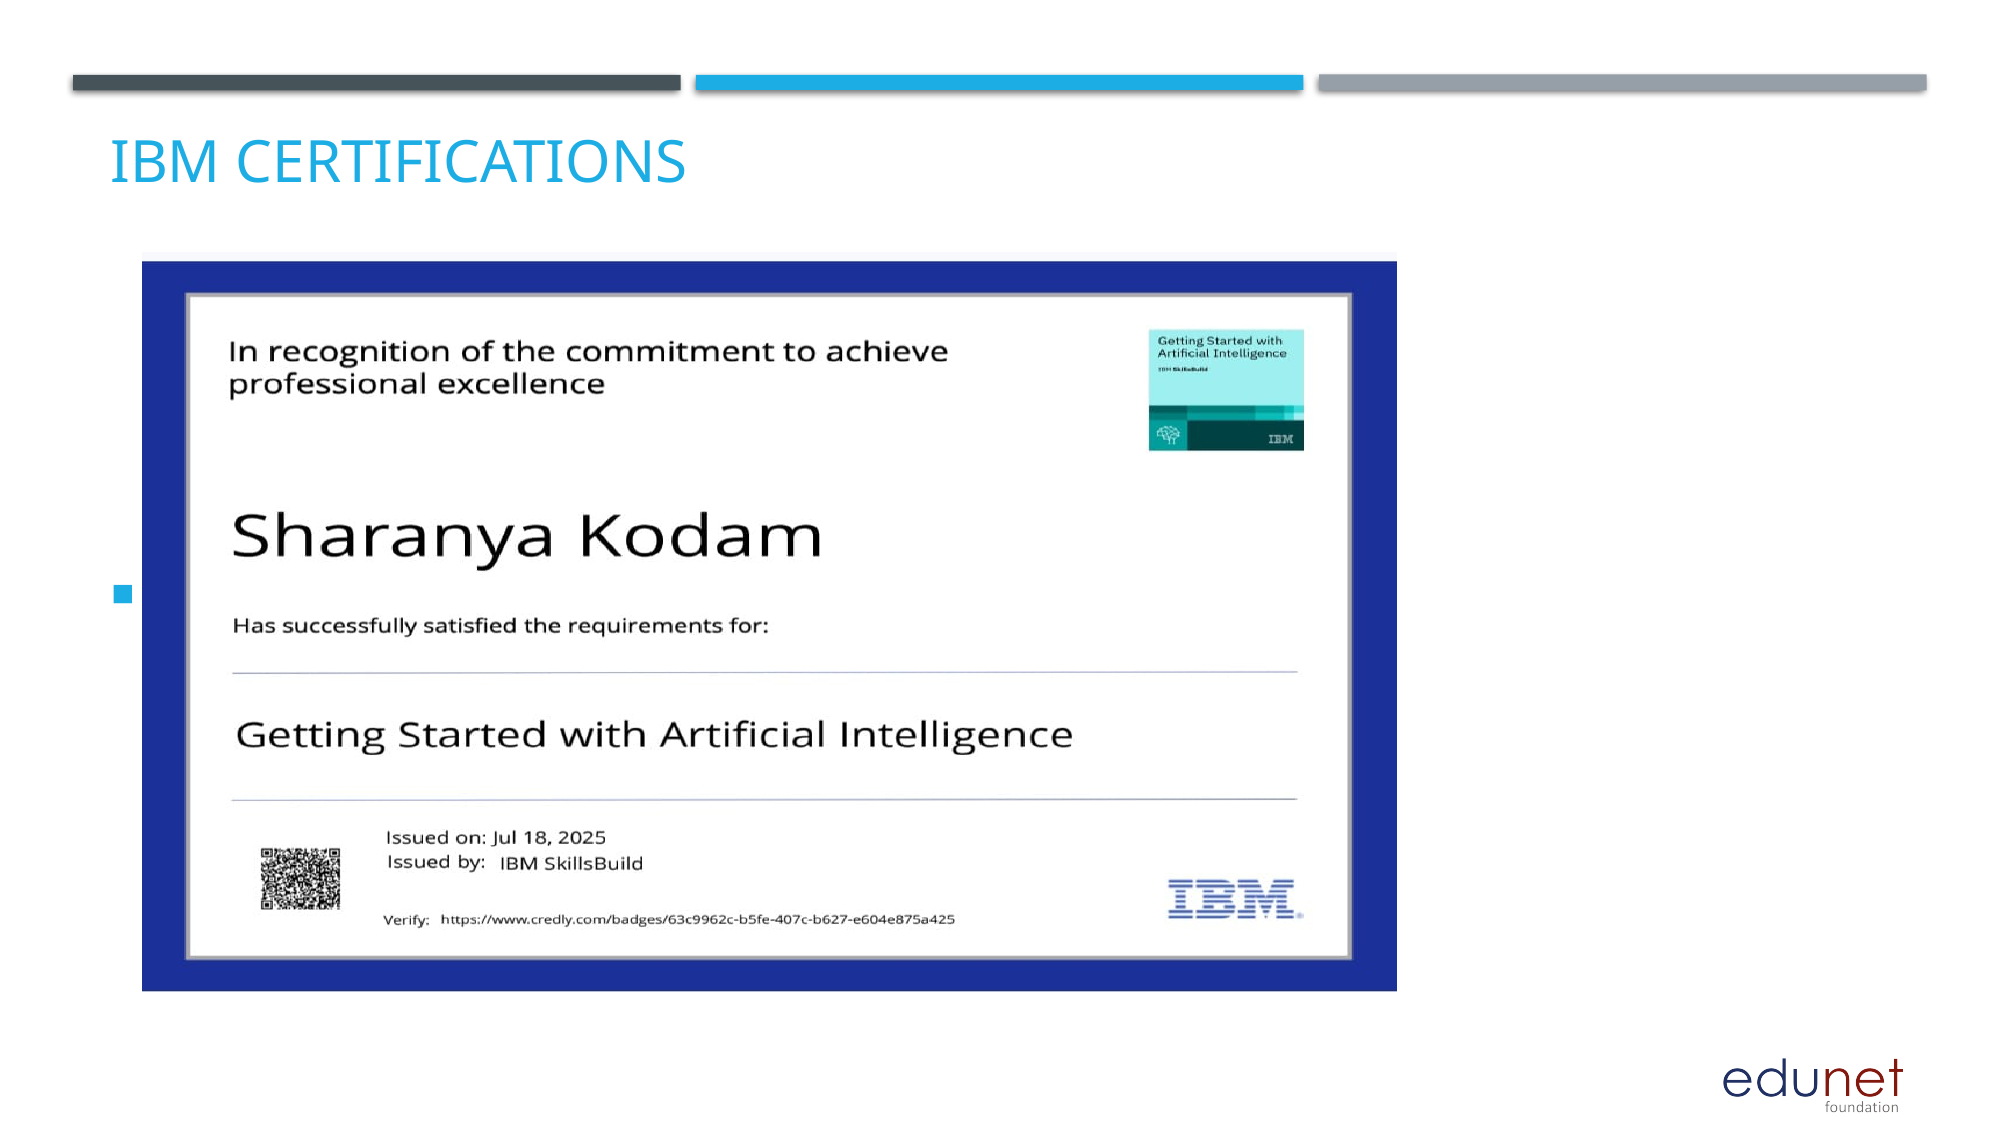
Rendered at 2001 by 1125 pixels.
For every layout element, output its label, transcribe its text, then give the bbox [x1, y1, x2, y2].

list Screenshot/ credly certificate( getting started with AI) [95, 213, 1905, 981]
picture [1719, 1056, 1905, 1116]
title IBM Certifications [95, 115, 1905, 203]
picture [141, 251, 1397, 993]
